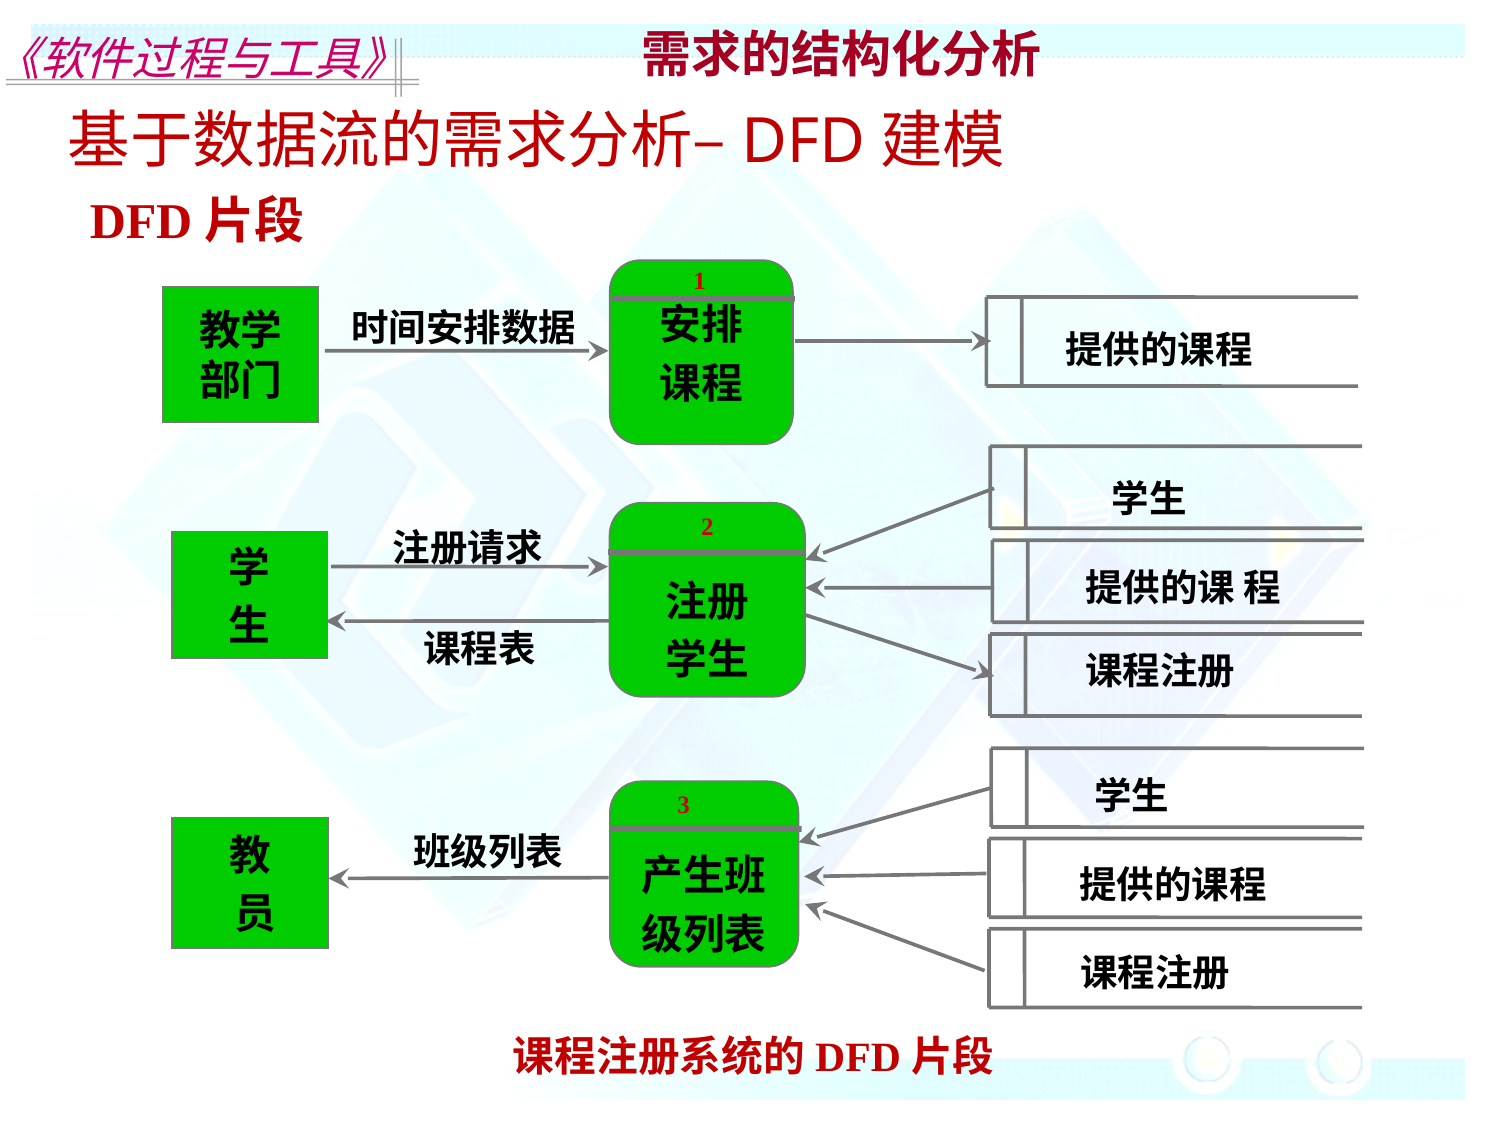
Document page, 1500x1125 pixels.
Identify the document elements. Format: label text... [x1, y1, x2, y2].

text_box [163, 260, 1359, 445]
text_box 需求的结构化分析 [389, 15, 1294, 90]
text_box 课程注册系统的DFD片段 [391, 1021, 1117, 1087]
text_box 基于数据流的需求分析–DFD建模 [53, 89, 1405, 185]
text_box DFD片段 [74, 160, 1339, 276]
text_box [171, 446, 1365, 716]
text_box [171, 748, 1365, 1008]
